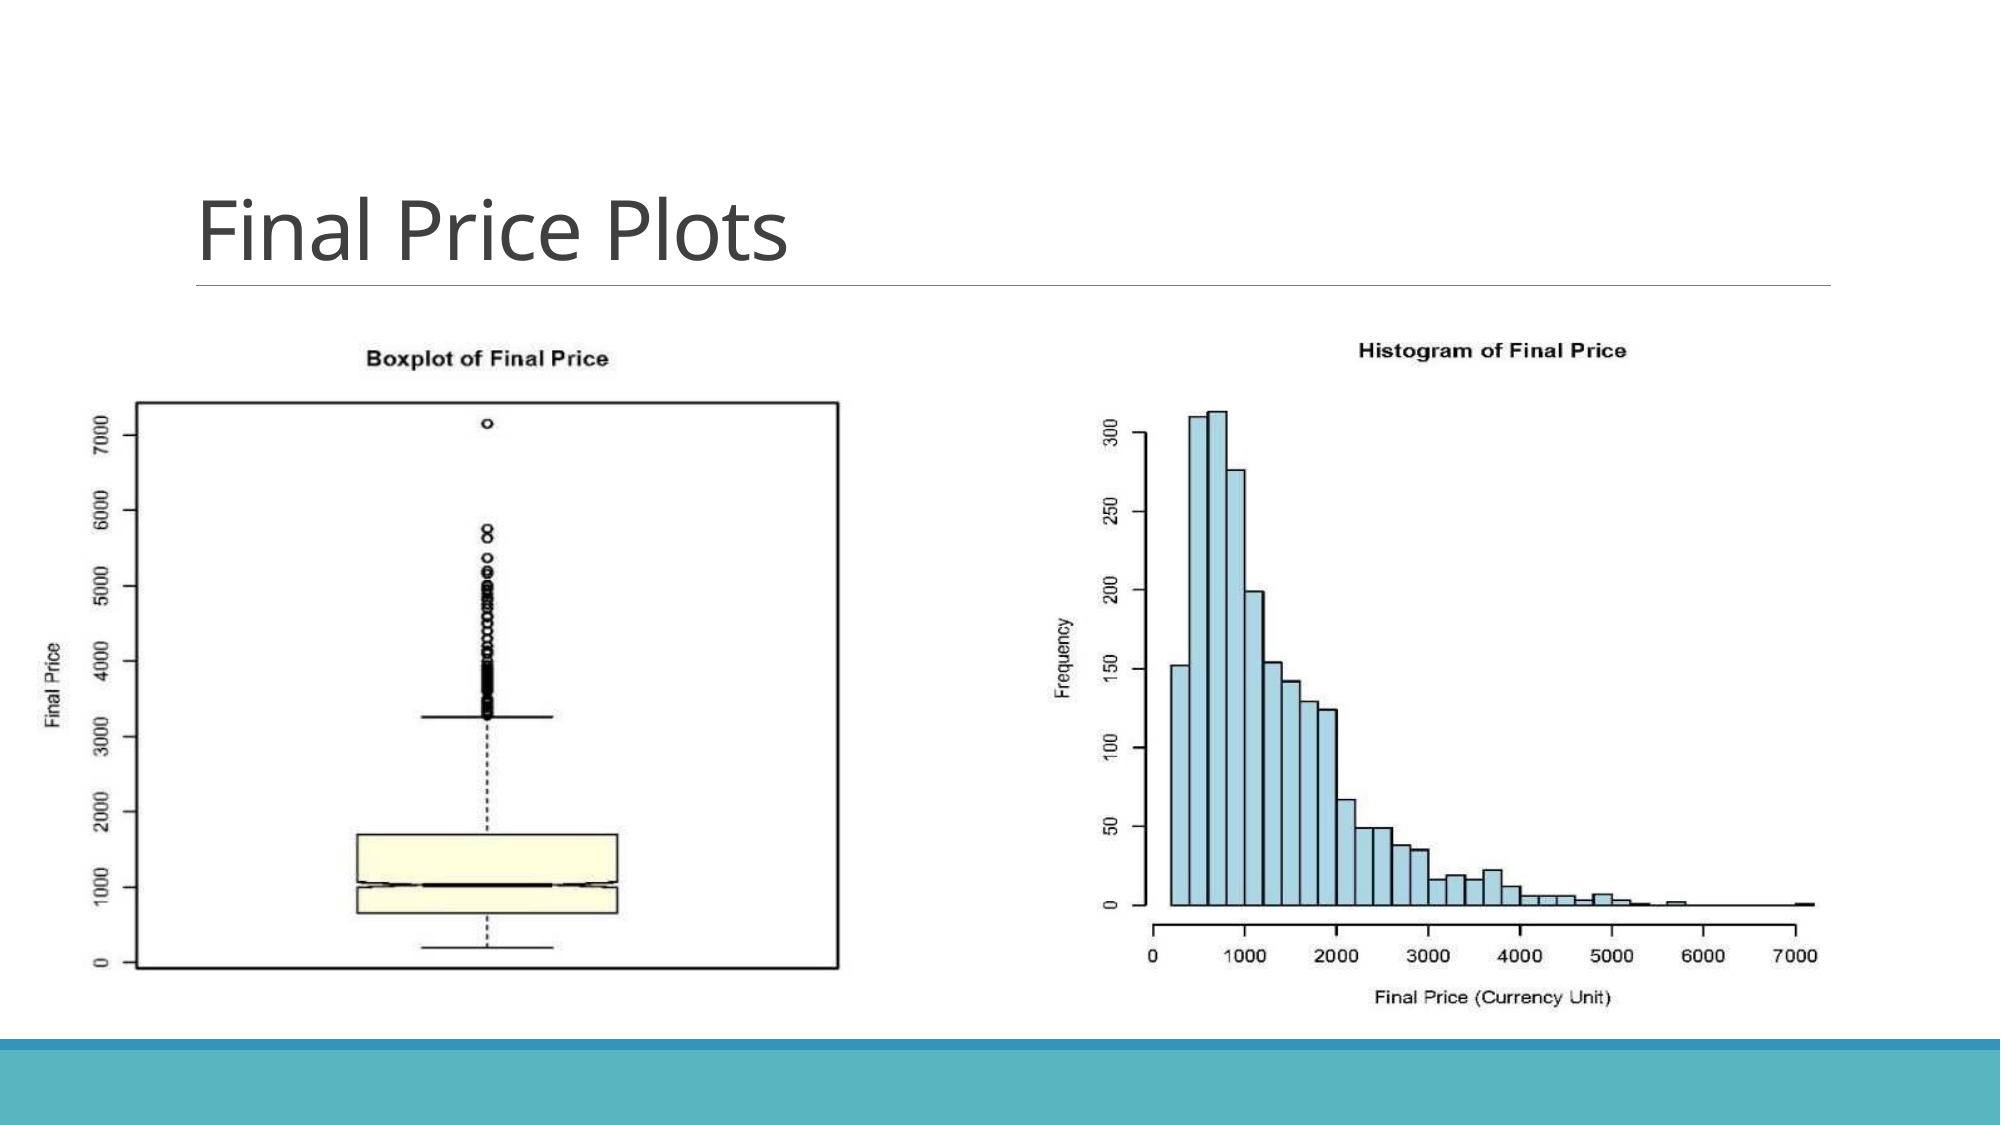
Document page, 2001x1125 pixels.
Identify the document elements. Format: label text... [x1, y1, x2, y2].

picture [36, 341, 853, 981]
picture [1046, 341, 1821, 1013]
title Final Price Plots [180, 47, 1830, 285]
